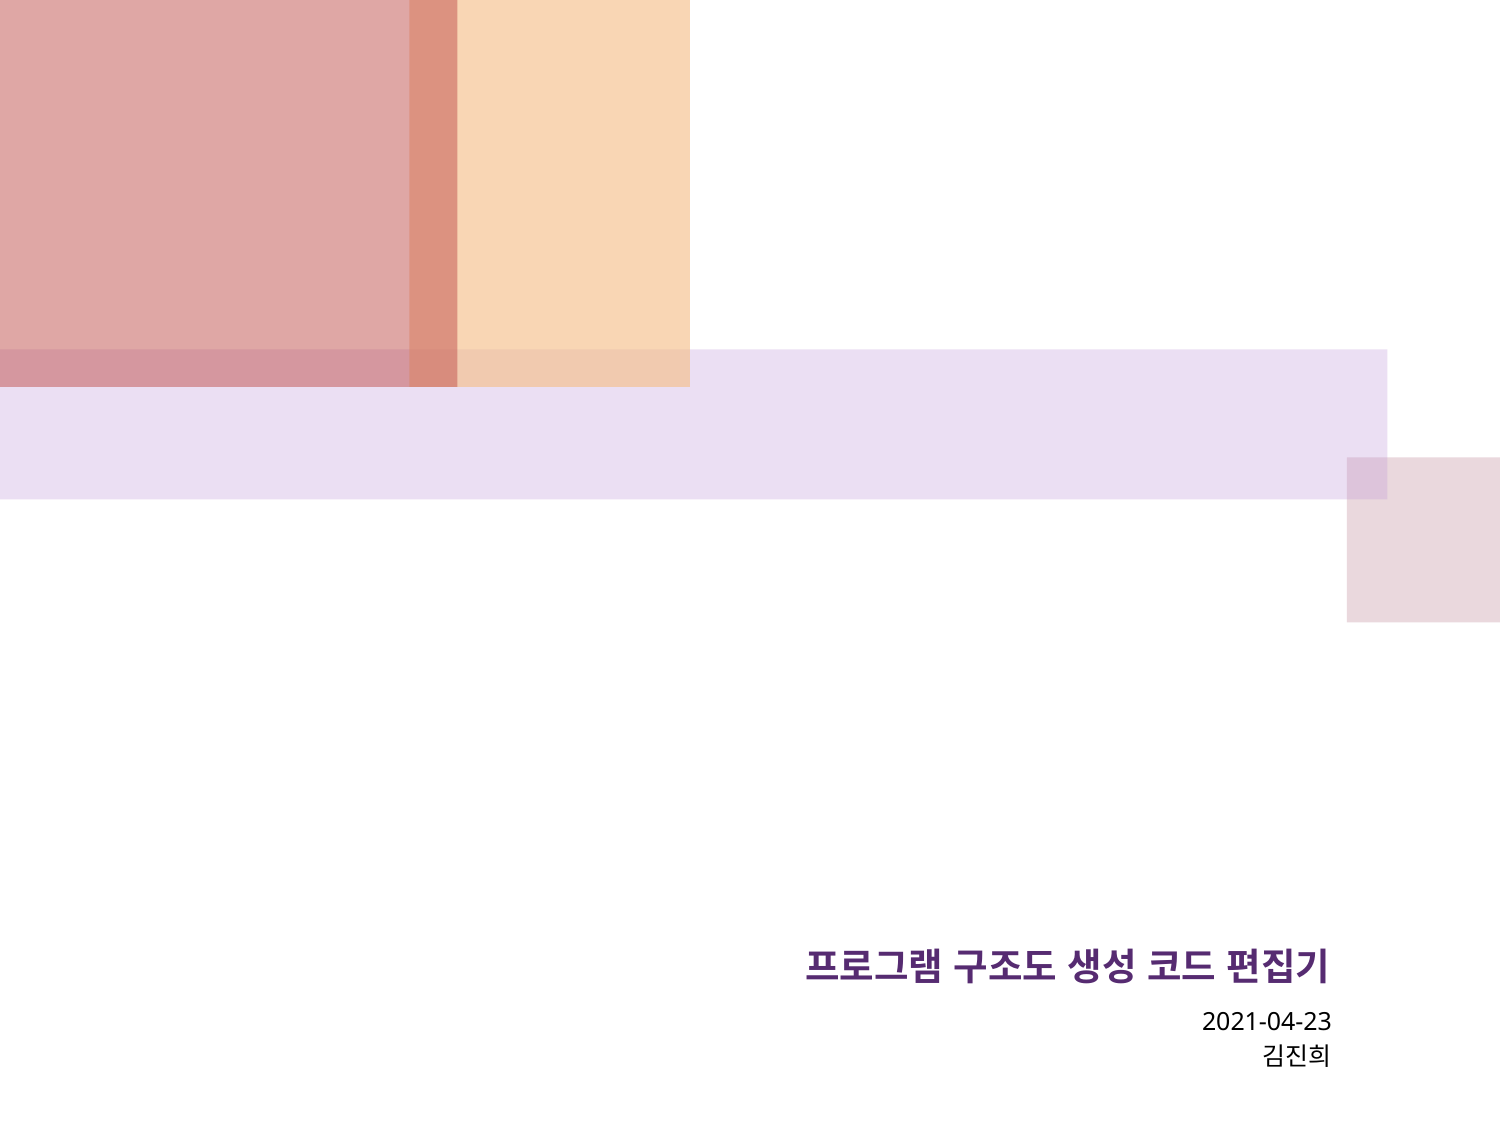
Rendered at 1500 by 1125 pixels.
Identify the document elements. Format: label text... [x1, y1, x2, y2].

subtitle 2021-04-23 김진희 [0, 965, 1347, 1078]
title 프로그램 구조도 생성 코드 편집기 [68, 754, 1346, 965]
